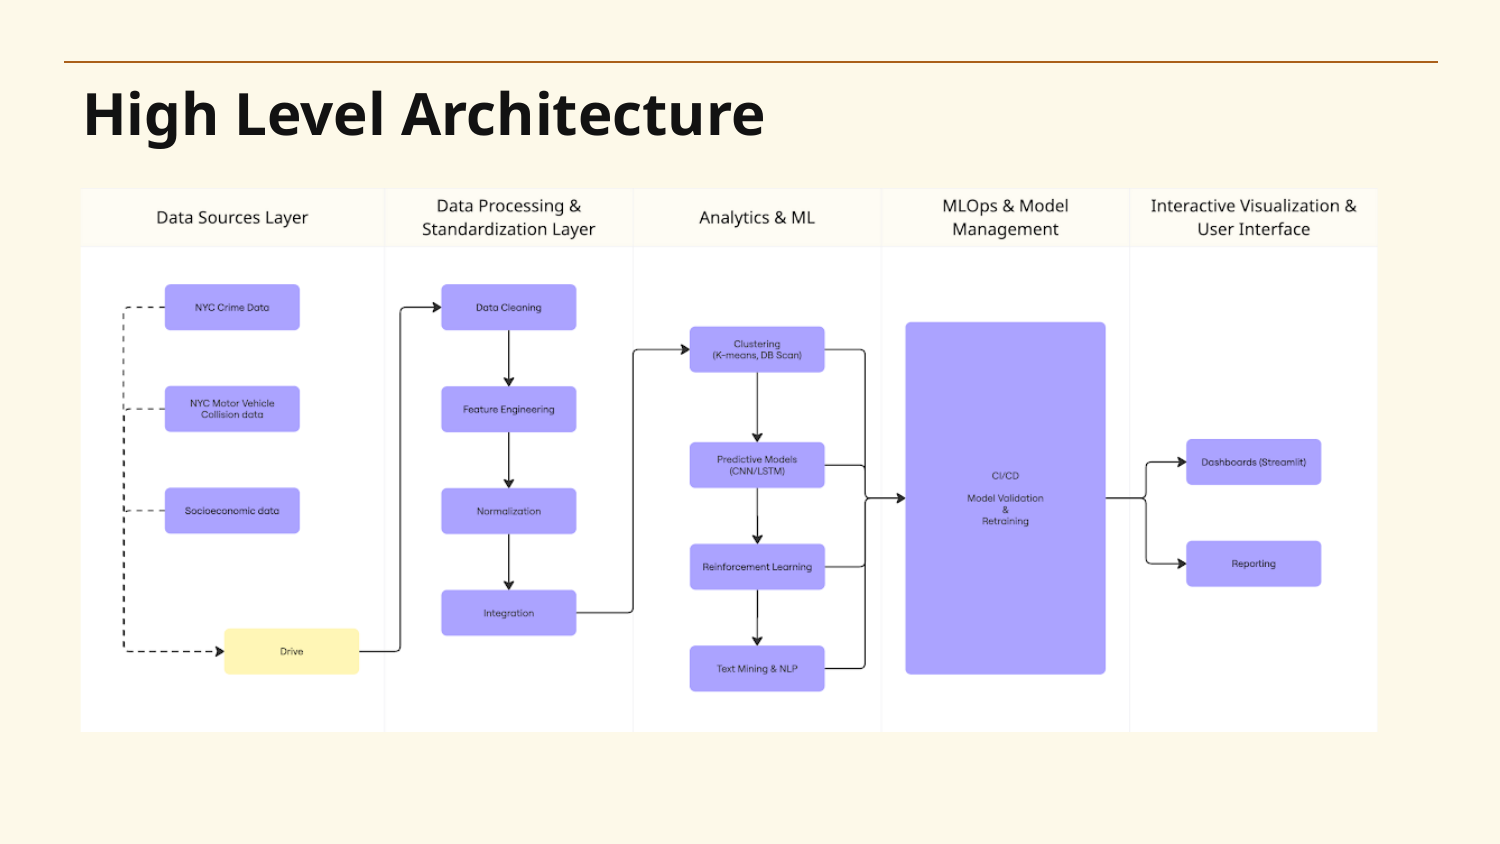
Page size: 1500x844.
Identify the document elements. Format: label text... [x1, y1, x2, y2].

text_box High Level Architecture [67, 62, 1372, 163]
picture [80, 187, 1378, 733]
